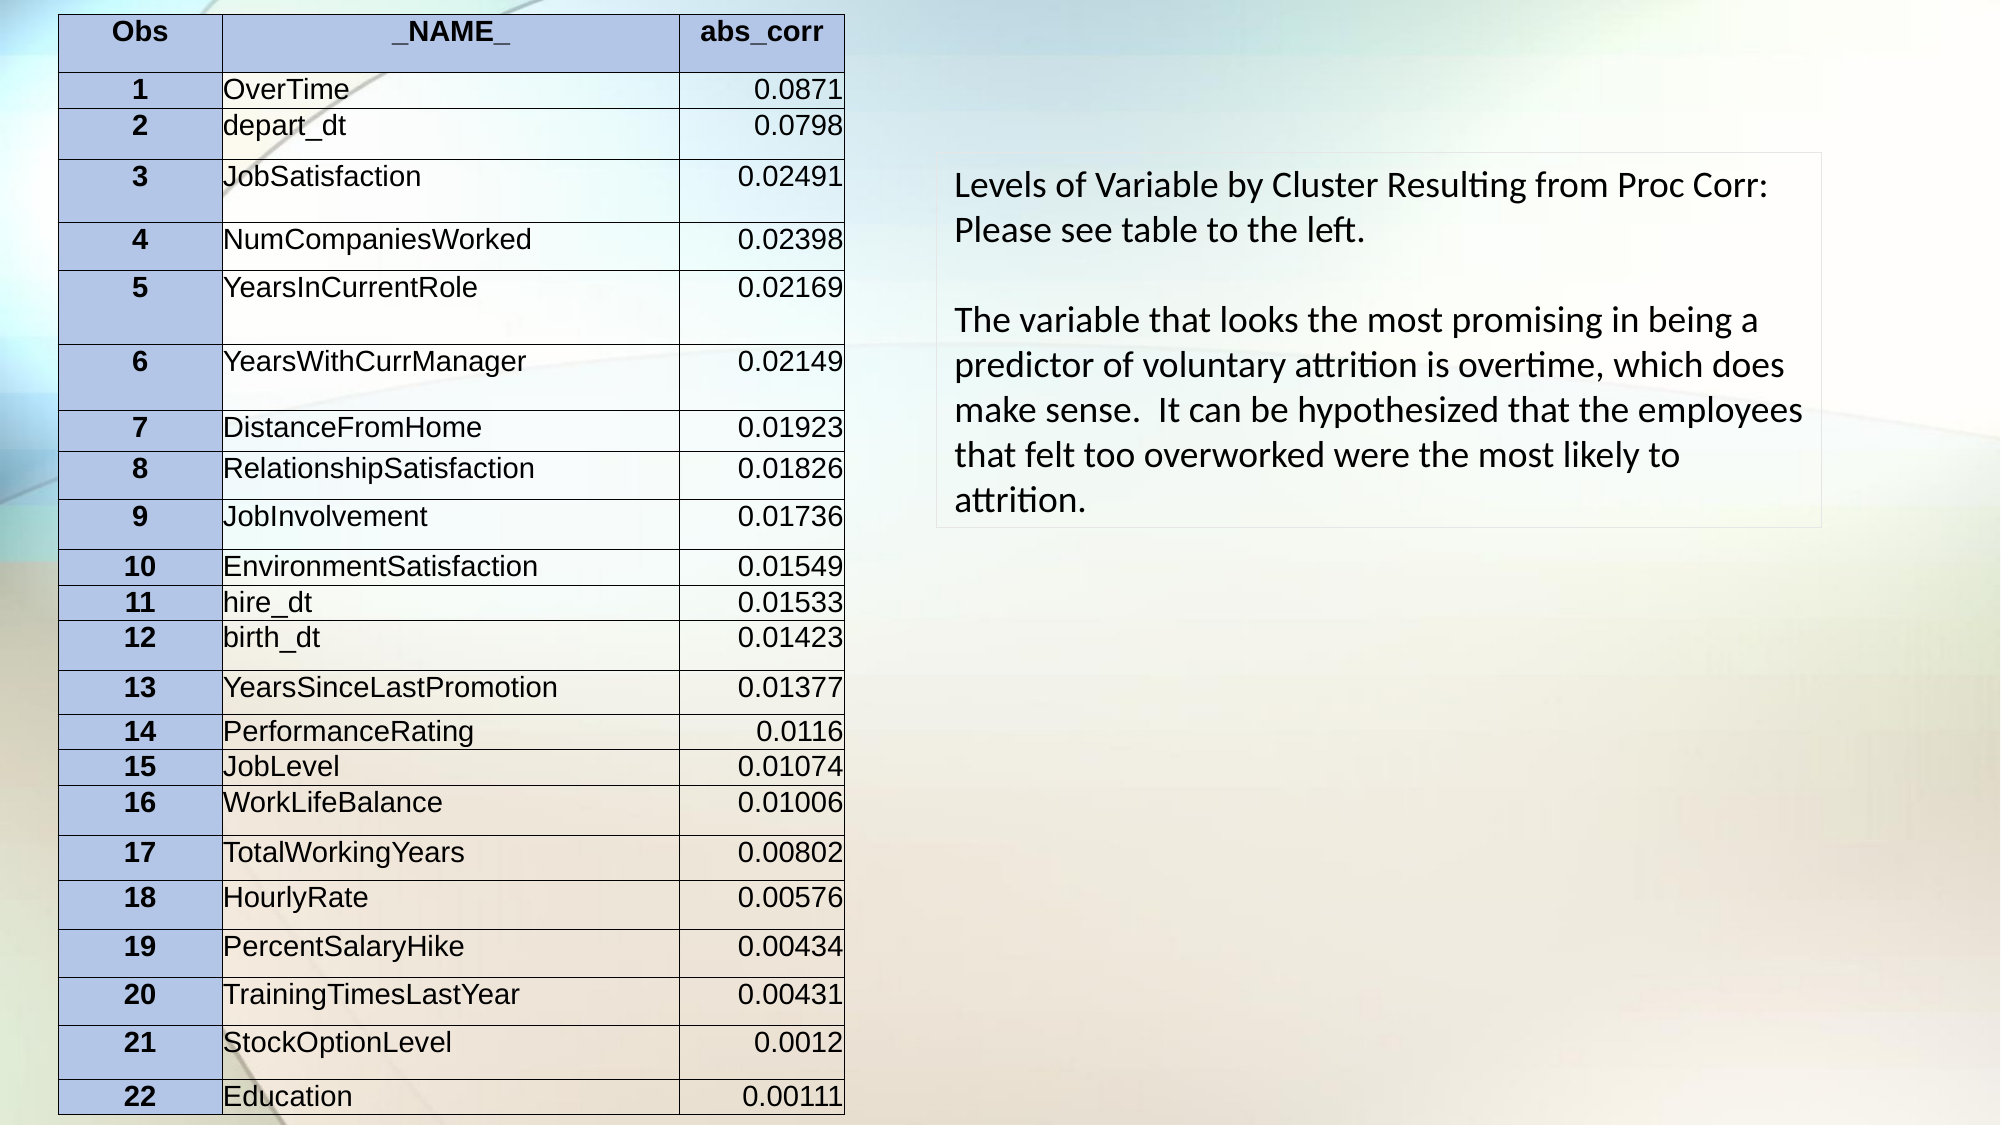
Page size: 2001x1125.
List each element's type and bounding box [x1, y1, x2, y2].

table_cell [223, 715, 679, 749]
table_cell [59, 1026, 222, 1079]
picture [0, 0, 2001, 1125]
table_cell [59, 978, 222, 1025]
table_cell [223, 671, 679, 714]
table_cell [680, 881, 844, 929]
table_cell [223, 73, 679, 108]
table_cell [223, 586, 679, 620]
table_cell [59, 881, 222, 929]
table_cell [59, 109, 222, 159]
table_cell [680, 1080, 844, 1114]
table_cell [223, 881, 679, 929]
table_cell [680, 109, 844, 159]
table_cell [59, 411, 222, 451]
table_header [680, 15, 844, 72]
table_cell [59, 345, 222, 410]
table_cell [59, 271, 222, 344]
table_cell [59, 1080, 222, 1114]
table_cell [223, 786, 679, 835]
table_cell [59, 223, 222, 270]
table_cell [680, 750, 844, 785]
table_cell [223, 1026, 679, 1079]
table_cell [680, 621, 844, 670]
table_cell [680, 1026, 844, 1079]
table_cell [59, 160, 222, 222]
table_cell [223, 452, 679, 499]
table_cell [223, 750, 679, 785]
table_cell [223, 411, 679, 451]
table_cell [223, 836, 679, 880]
table_cell [223, 345, 679, 410]
table_cell [59, 836, 222, 880]
table_cell [680, 411, 844, 451]
table_cell [680, 550, 844, 585]
table_cell [59, 452, 222, 499]
table_cell [59, 930, 222, 977]
table_cell [223, 550, 679, 585]
table_cell [680, 586, 844, 620]
table_cell [223, 930, 679, 977]
table_cell [59, 586, 222, 620]
table_cell [59, 73, 222, 108]
table_cell [223, 160, 679, 222]
table_cell [223, 1080, 679, 1114]
table_cell [680, 345, 844, 410]
table_cell [223, 271, 679, 344]
table_cell [680, 271, 844, 344]
table_cell [680, 930, 844, 977]
table_cell [59, 550, 222, 585]
table_cell [59, 671, 222, 714]
text_box [936, 152, 1822, 528]
table_header [59, 15, 222, 72]
table_cell [59, 786, 222, 835]
table_cell [680, 836, 844, 880]
table_cell [223, 109, 679, 159]
table_cell [59, 715, 222, 749]
table_cell [59, 621, 222, 670]
table_cell [680, 715, 844, 749]
table_cell [680, 786, 844, 835]
table_cell [680, 671, 844, 714]
table_cell [223, 500, 679, 549]
table_cell [223, 621, 679, 670]
table_cell [680, 452, 844, 499]
table_cell [680, 500, 844, 549]
table_cell [59, 750, 222, 785]
table_cell [680, 160, 844, 222]
table_cell [223, 223, 679, 270]
table_cell [59, 500, 222, 549]
table_cell [680, 978, 844, 1025]
table_header [223, 15, 679, 72]
table_cell [680, 73, 844, 108]
table_cell [680, 223, 844, 270]
table_cell [223, 978, 679, 1025]
